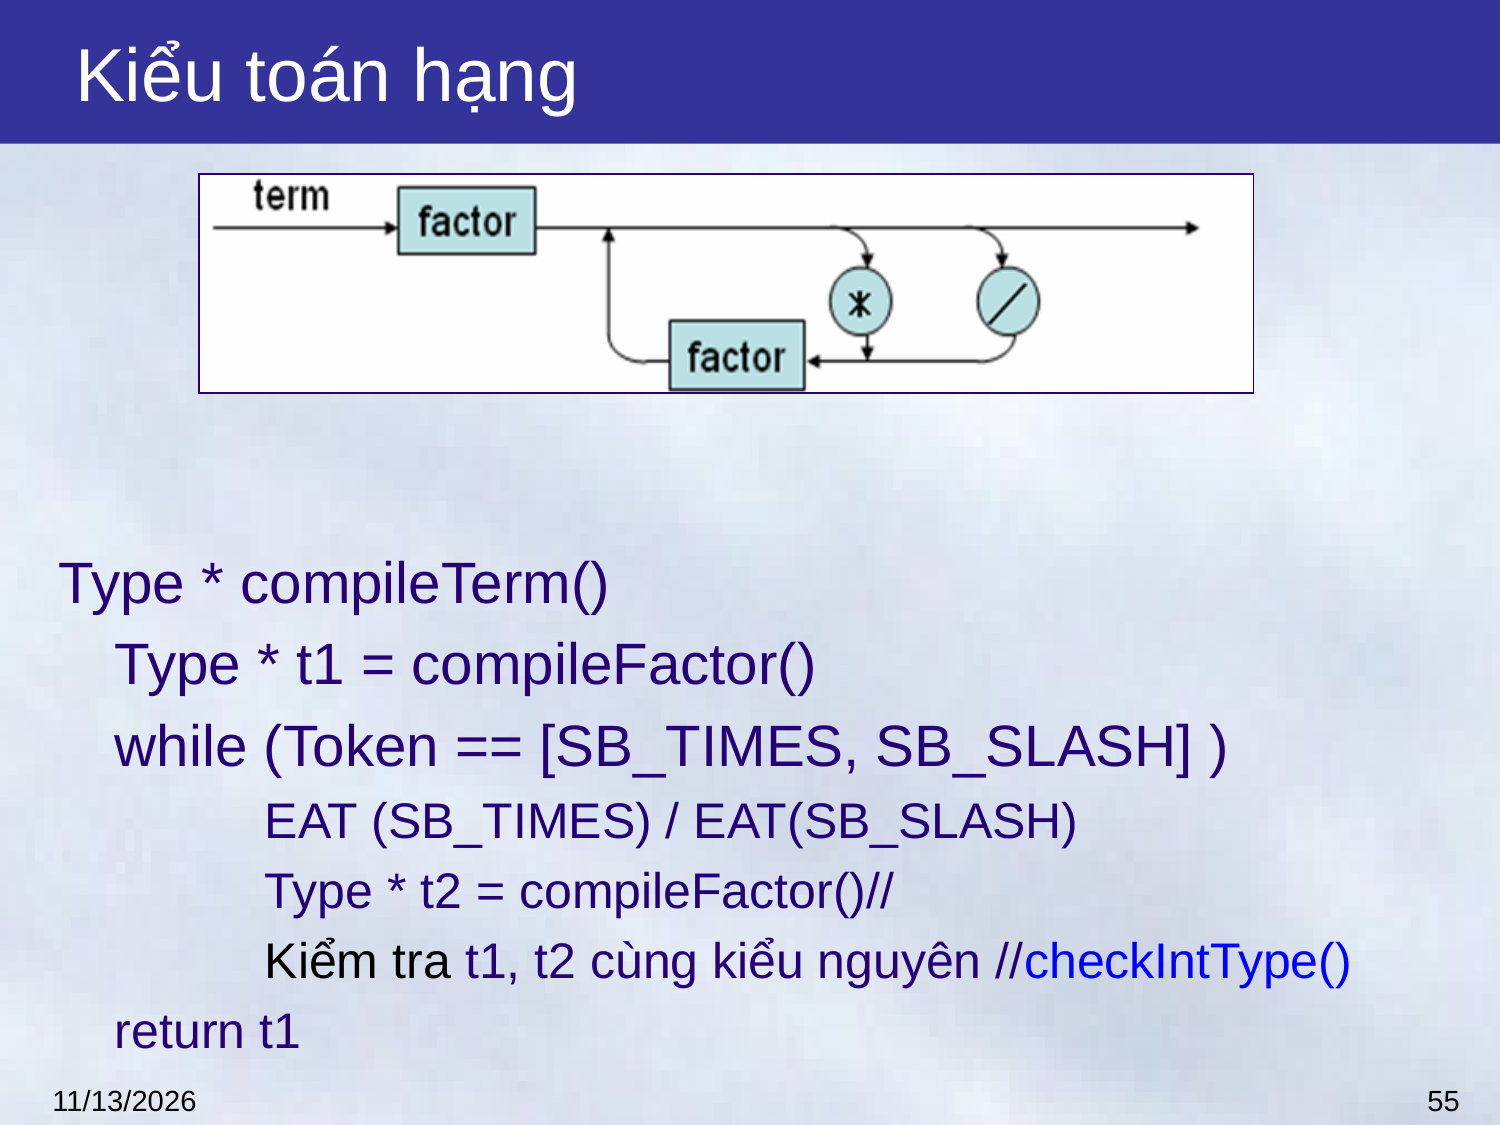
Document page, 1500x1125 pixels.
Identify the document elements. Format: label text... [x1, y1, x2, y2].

slide_number 55 [1162, 1081, 1475, 1112]
list Type * compileTerm() Type * t1 = compileFactor() while (Token == [SB_TIMES, SB_SLASH] ) EAT (SB_TIMES) / EAT(SB_SLASH) Type * t2 = compileFactor()// Kiểm tra t1, t2 cùng kiểu nguyên //checkIntType() return t1 [43, 537, 1475, 1081]
picture [0, 144, 1500, 1125]
title Kiểu toán hạng [0, 0, 1500, 144]
